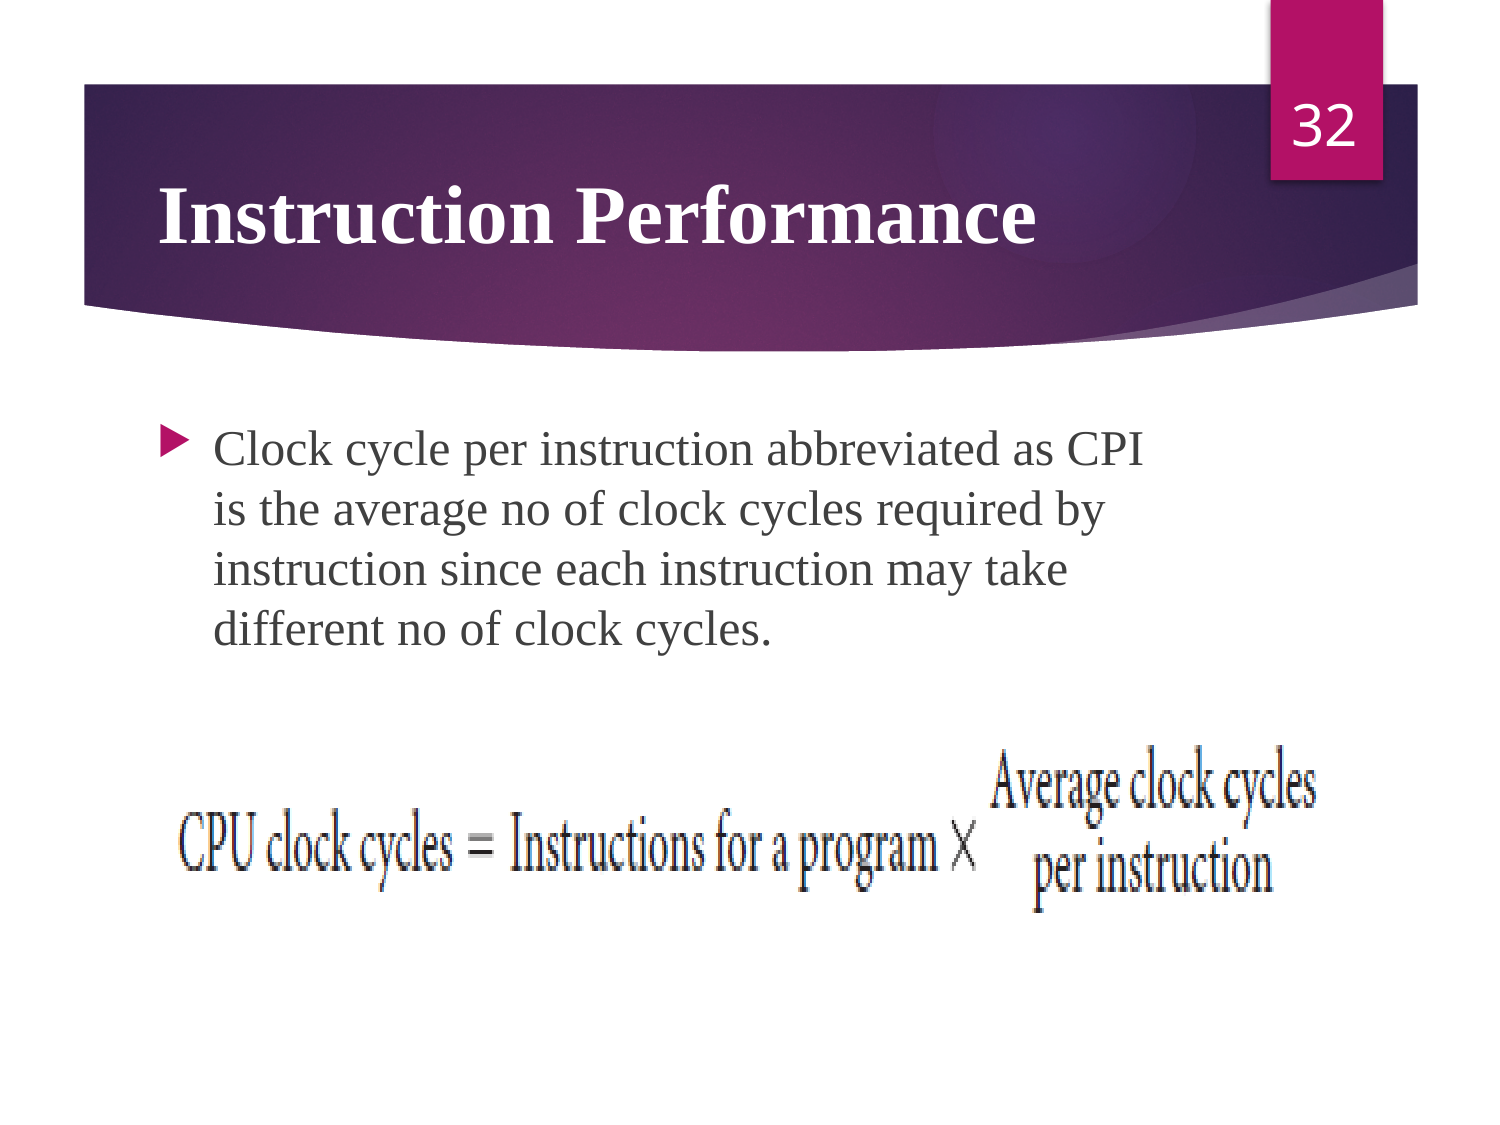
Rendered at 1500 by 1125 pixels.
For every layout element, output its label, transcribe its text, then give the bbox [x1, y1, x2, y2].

slide_number 32 [1259, 48, 1390, 175]
list Clock cycle per instruction abbreviated as CPI is the average no of clock cycles required by instruction since each instruction may take different no of clock cycles. [141, 408, 1183, 988]
picture [174, 724, 1326, 913]
title Instruction Performance [142, 152, 1183, 269]
